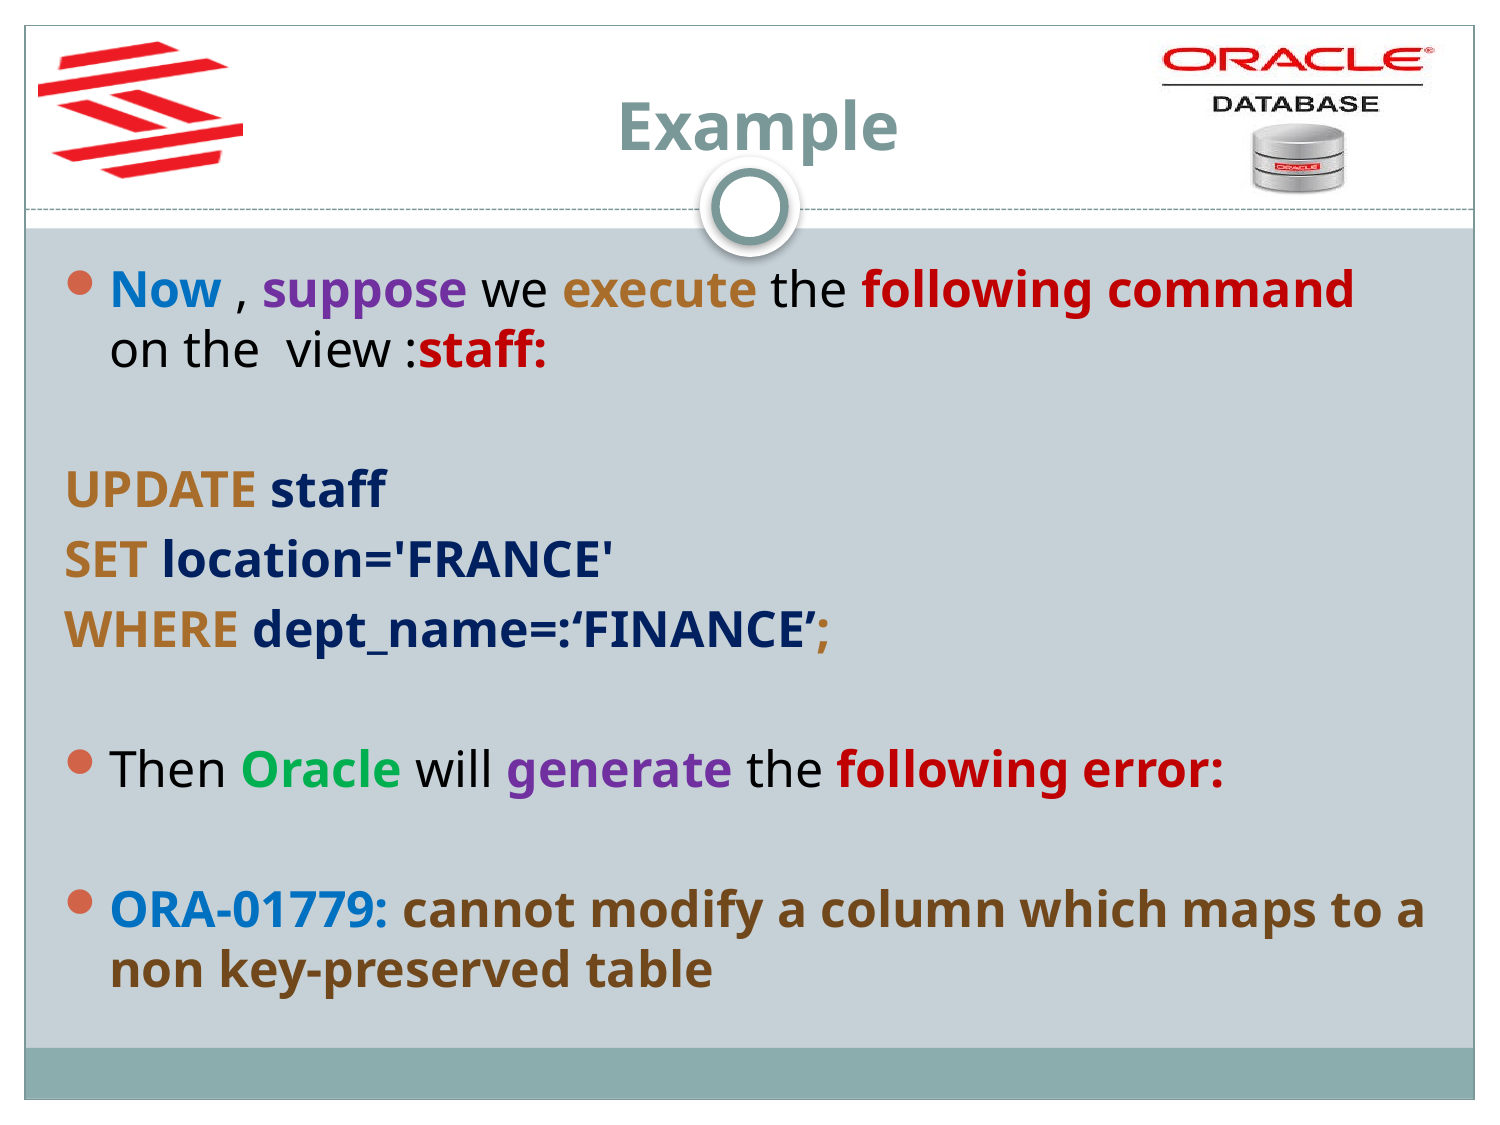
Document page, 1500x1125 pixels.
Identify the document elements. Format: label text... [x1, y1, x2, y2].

title Example [248, 46, 1141, 172]
list Now , suppose we execute the following command on the view :staff: UPDATE staff SET location='FRANCE' WHERE dept_name=:‘FINANCE’; Then Oracle will generate the following error: ORA-01779: cannot modify a column which maps to a non key-preserved table [49, 250, 1445, 1047]
picture [37, 40, 243, 185]
picture [1148, 34, 1453, 200]
